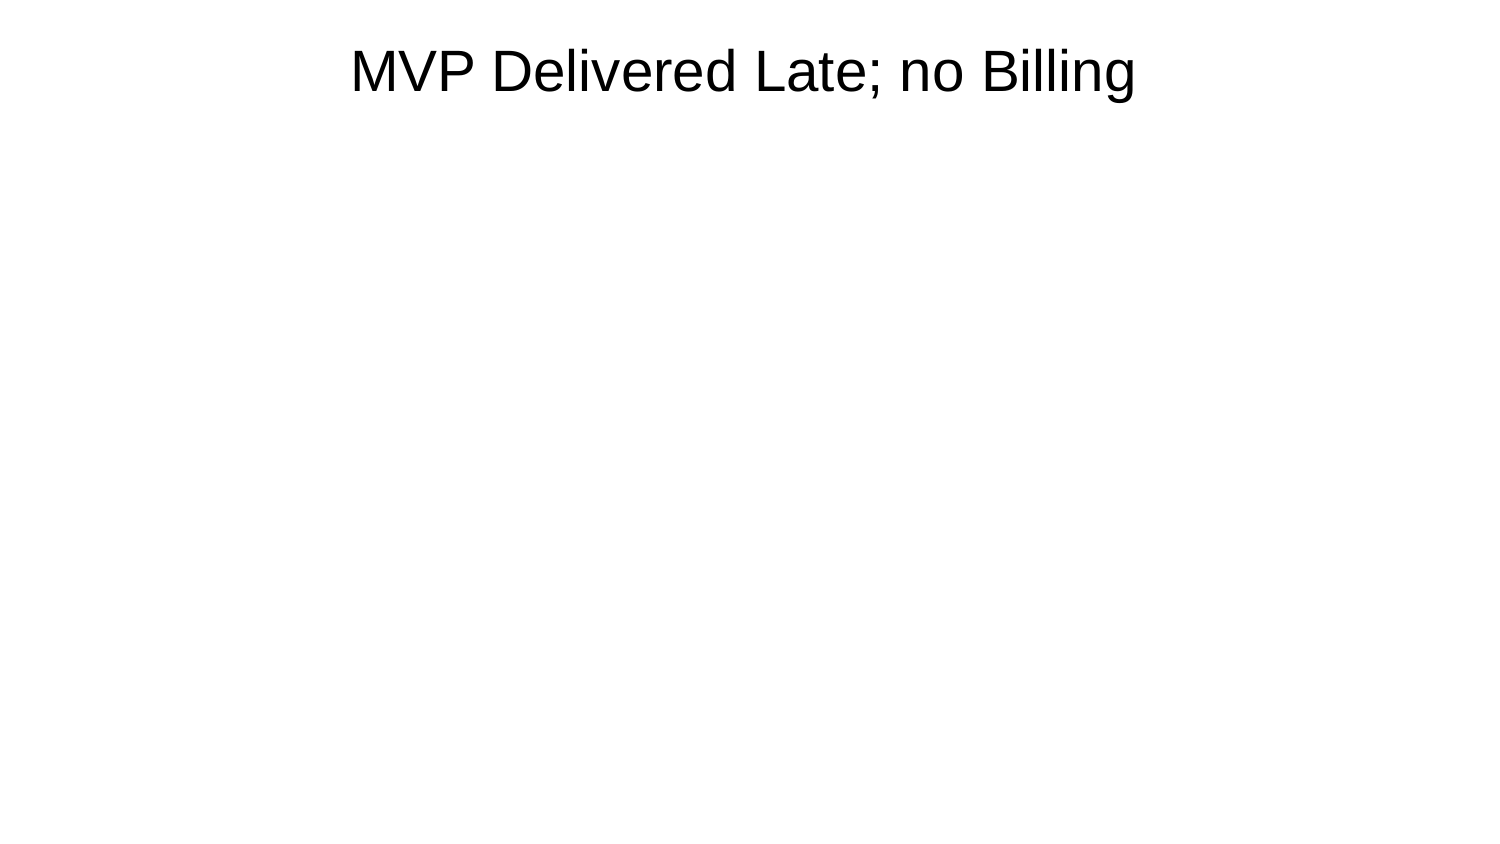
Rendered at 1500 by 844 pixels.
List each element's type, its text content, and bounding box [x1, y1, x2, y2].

title MVP Delivered Late; no Billing [335, 18, 1165, 113]
